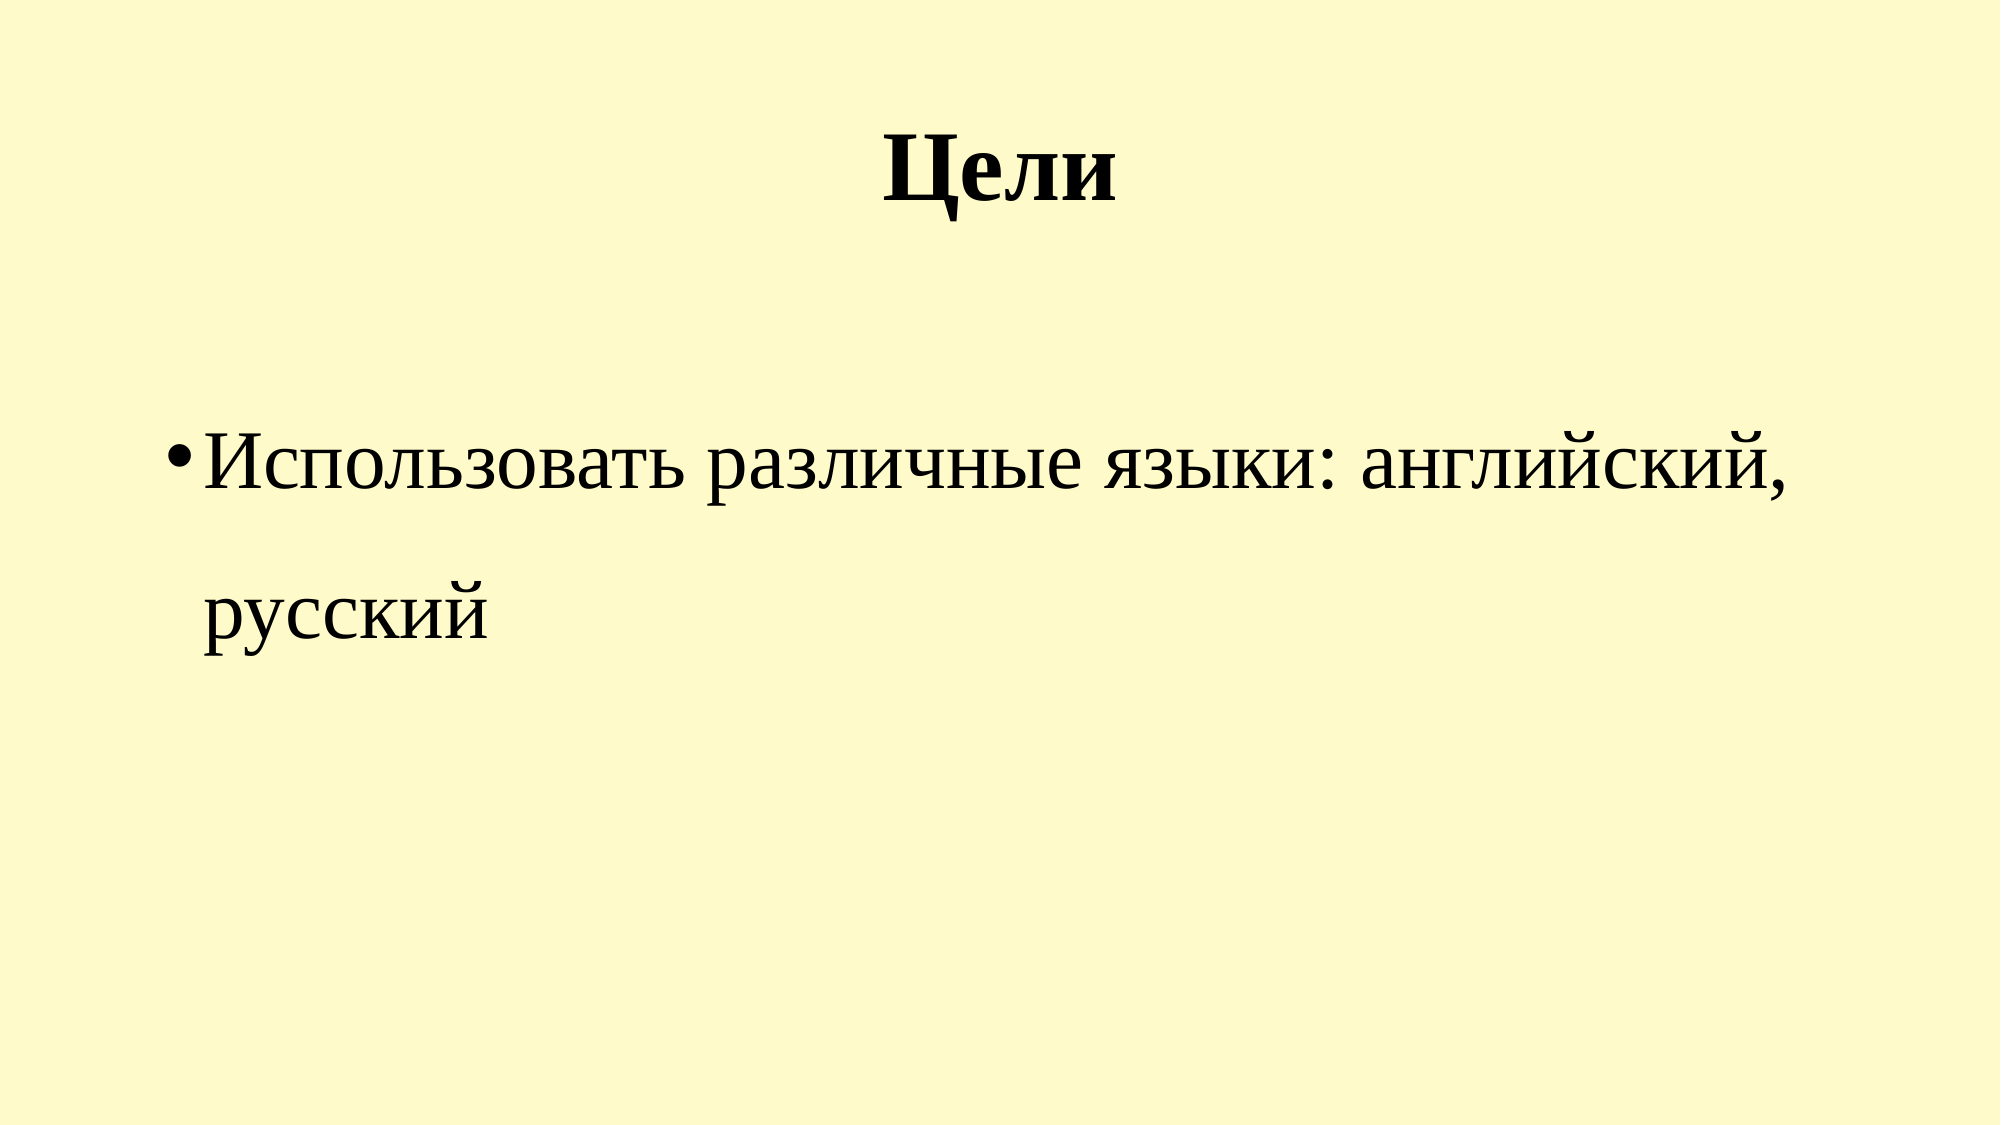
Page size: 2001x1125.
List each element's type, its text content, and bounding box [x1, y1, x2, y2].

title Цели [137, 59, 1863, 278]
list Использовать различные языки: английский, русский [150, 347, 1876, 689]
